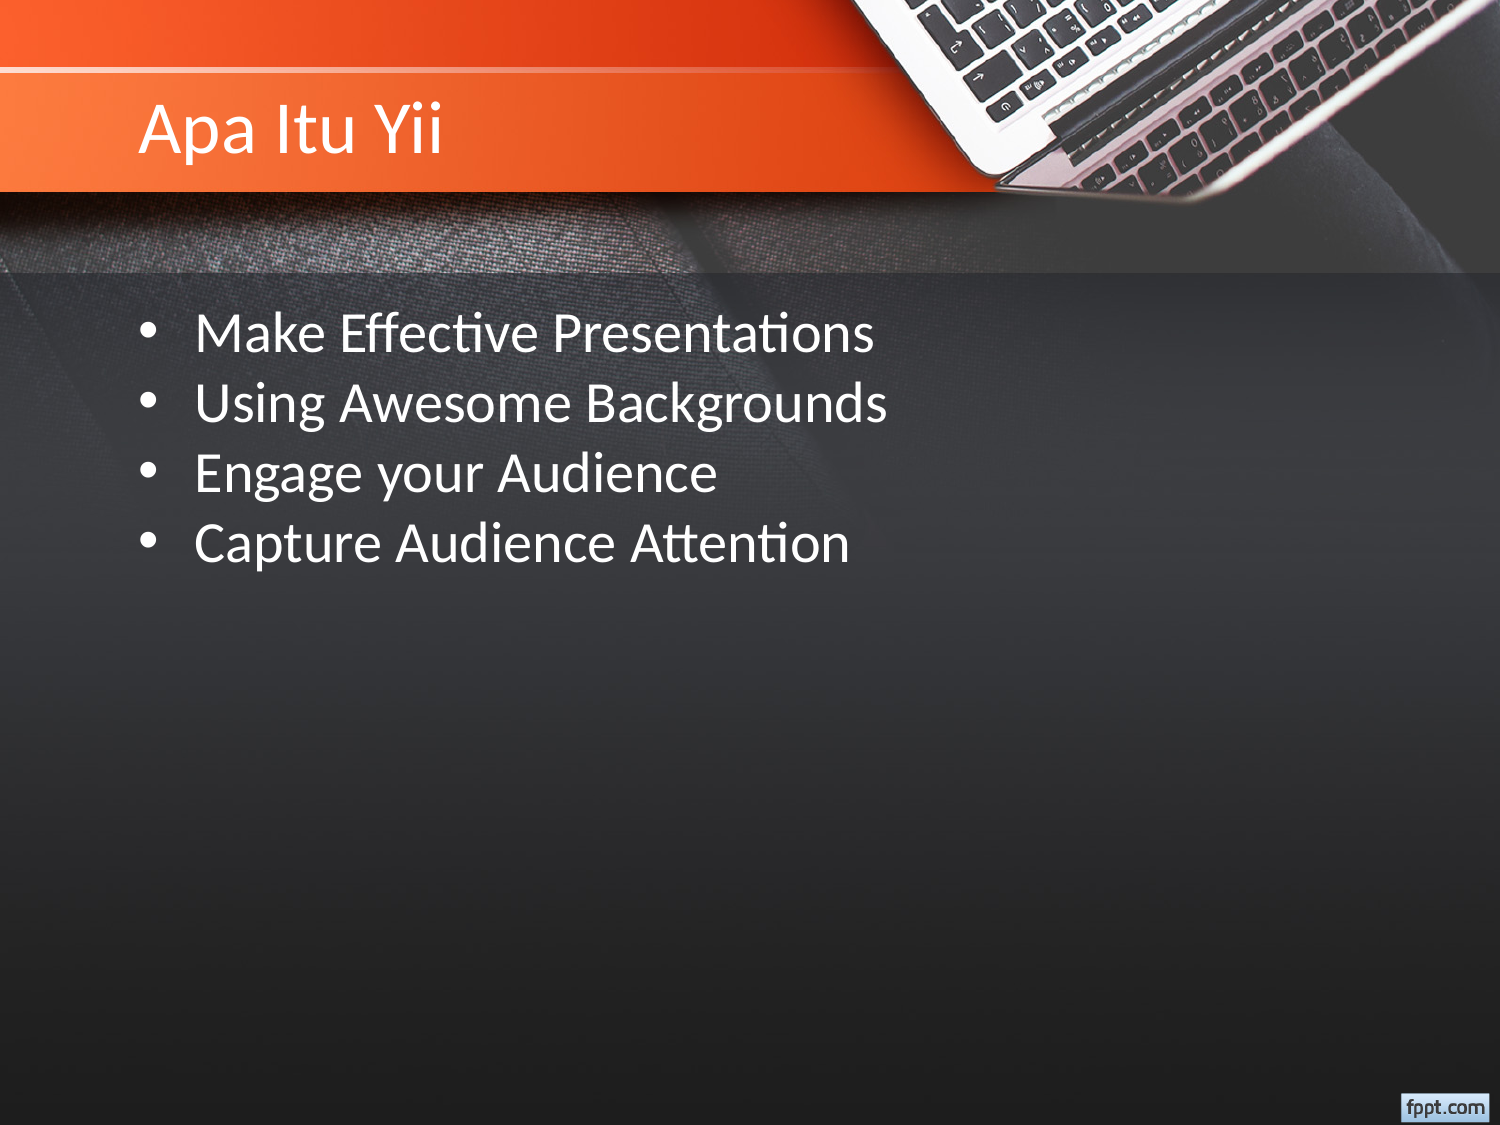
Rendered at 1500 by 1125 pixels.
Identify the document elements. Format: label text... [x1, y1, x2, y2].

picture [0, 0, 1500, 1125]
text_box Apa Itu Yii [123, 61, 1402, 187]
text_box Make Effective Presentations Using Awesome Backgrounds Engage your Audience Capture Audience Attention [123, 286, 1377, 1039]
